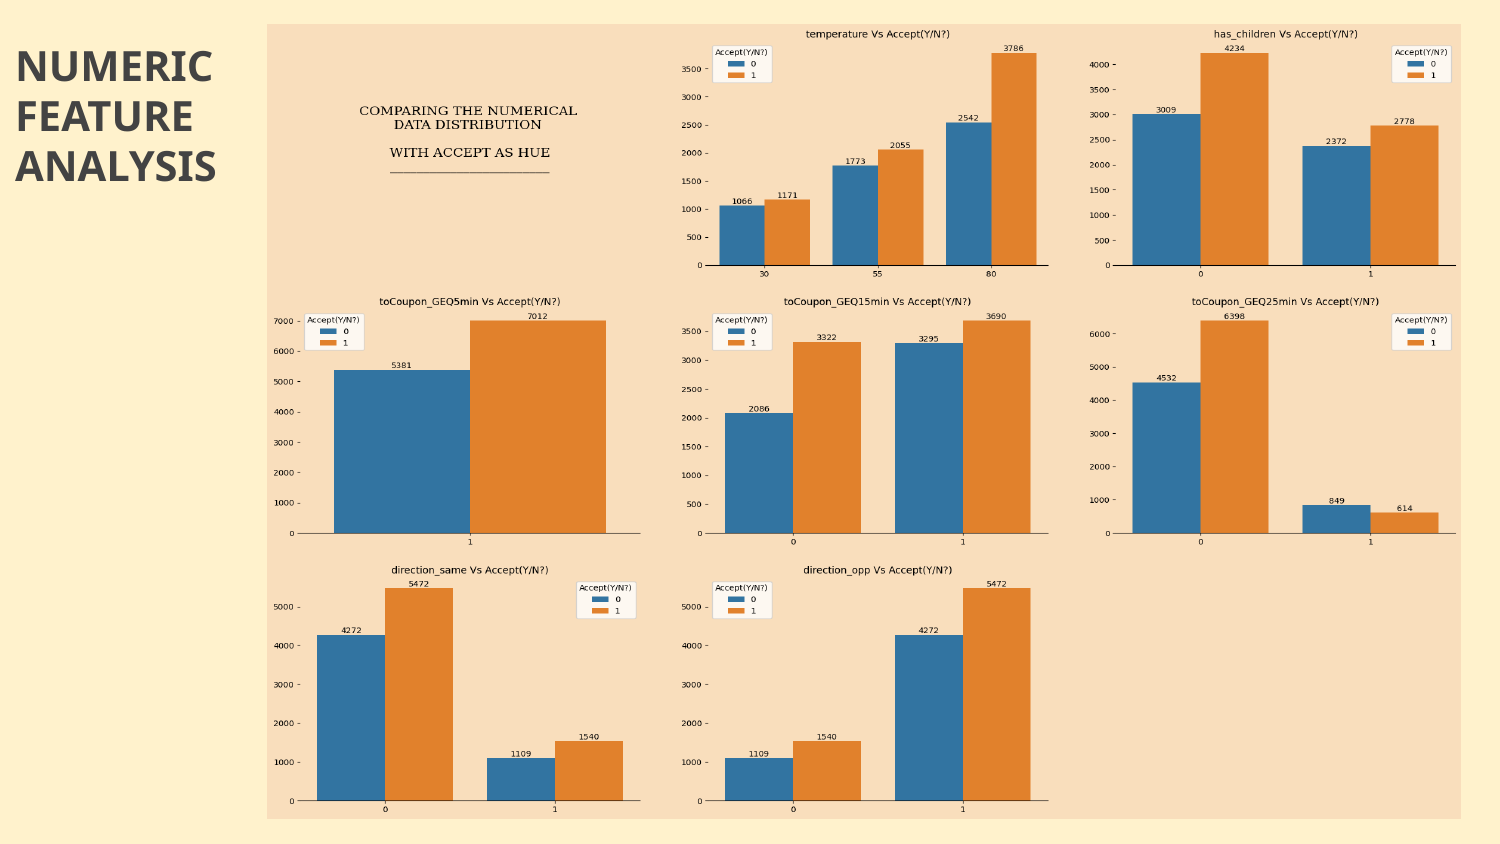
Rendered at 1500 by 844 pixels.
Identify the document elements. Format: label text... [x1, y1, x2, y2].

picture [267, 24, 1461, 819]
text_box NUMERIC FEATURE ANALYSIS [0, 24, 266, 205]
